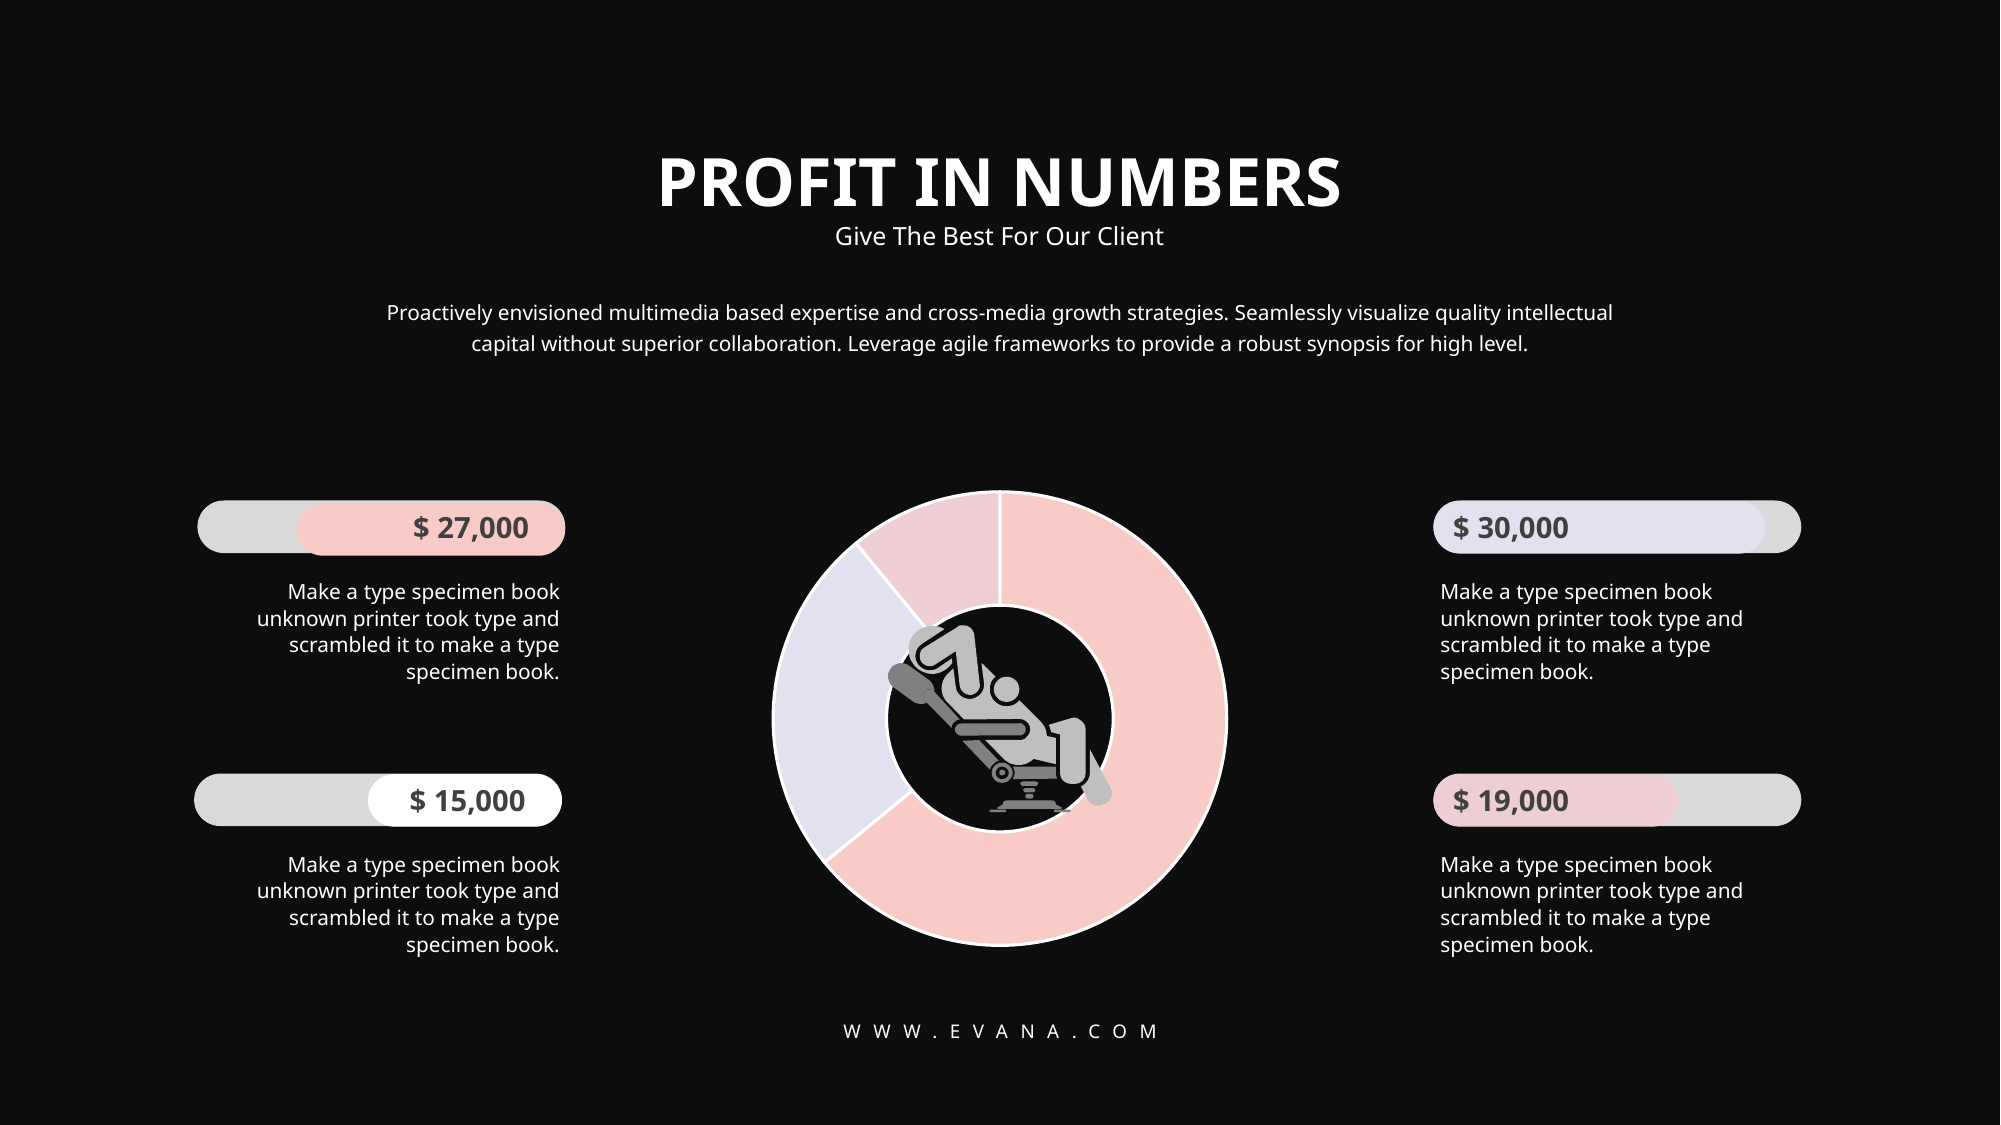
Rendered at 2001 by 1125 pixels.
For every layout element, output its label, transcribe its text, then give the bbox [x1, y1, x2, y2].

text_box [1425, 773, 1814, 938]
text_box WWW.EVANA.COM [812, 1019, 1188, 1043]
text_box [186, 773, 575, 938]
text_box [1425, 500, 1814, 665]
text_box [375, 146, 1625, 354]
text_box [760, 482, 1240, 955]
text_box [186, 500, 575, 665]
